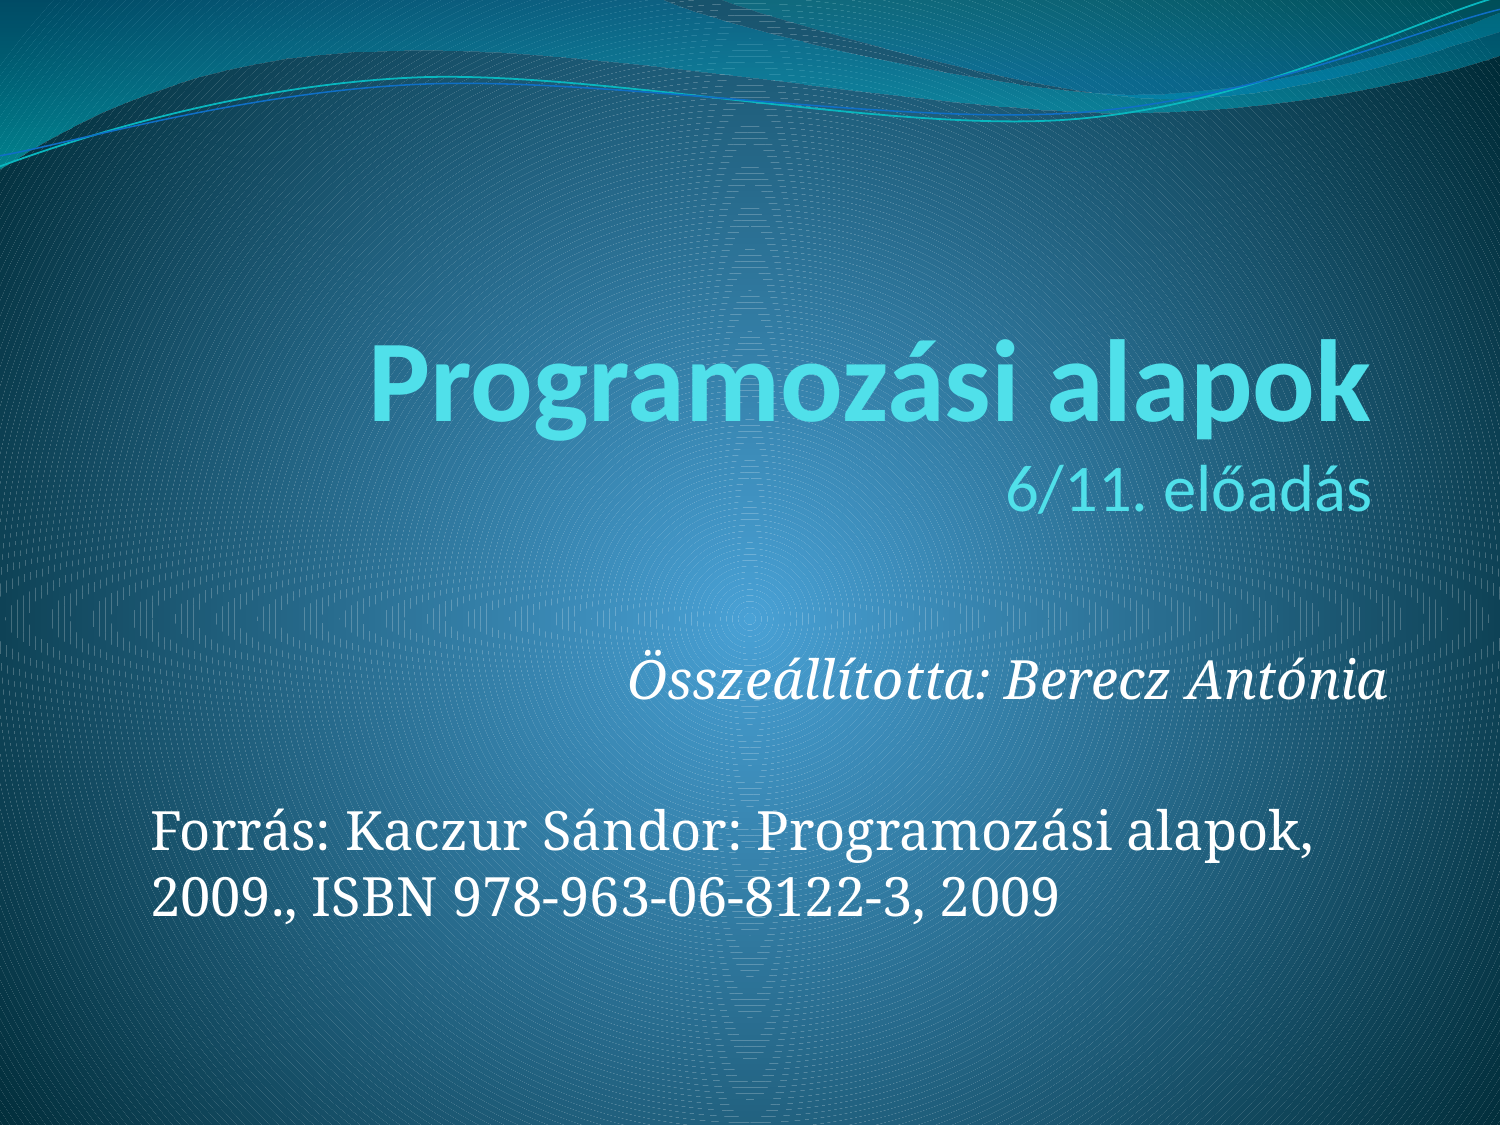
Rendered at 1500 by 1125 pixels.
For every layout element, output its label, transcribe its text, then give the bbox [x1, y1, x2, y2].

title Programozási alapok 6/11. előadás [87, 224, 1376, 525]
subtitle Összeállította: Berecz Antónia Forrás: Kaczur Sándor: Programozási alapok, 2009., ISBN 978-963-06-8122-3, 2009 [150, 637, 1400, 1000]
